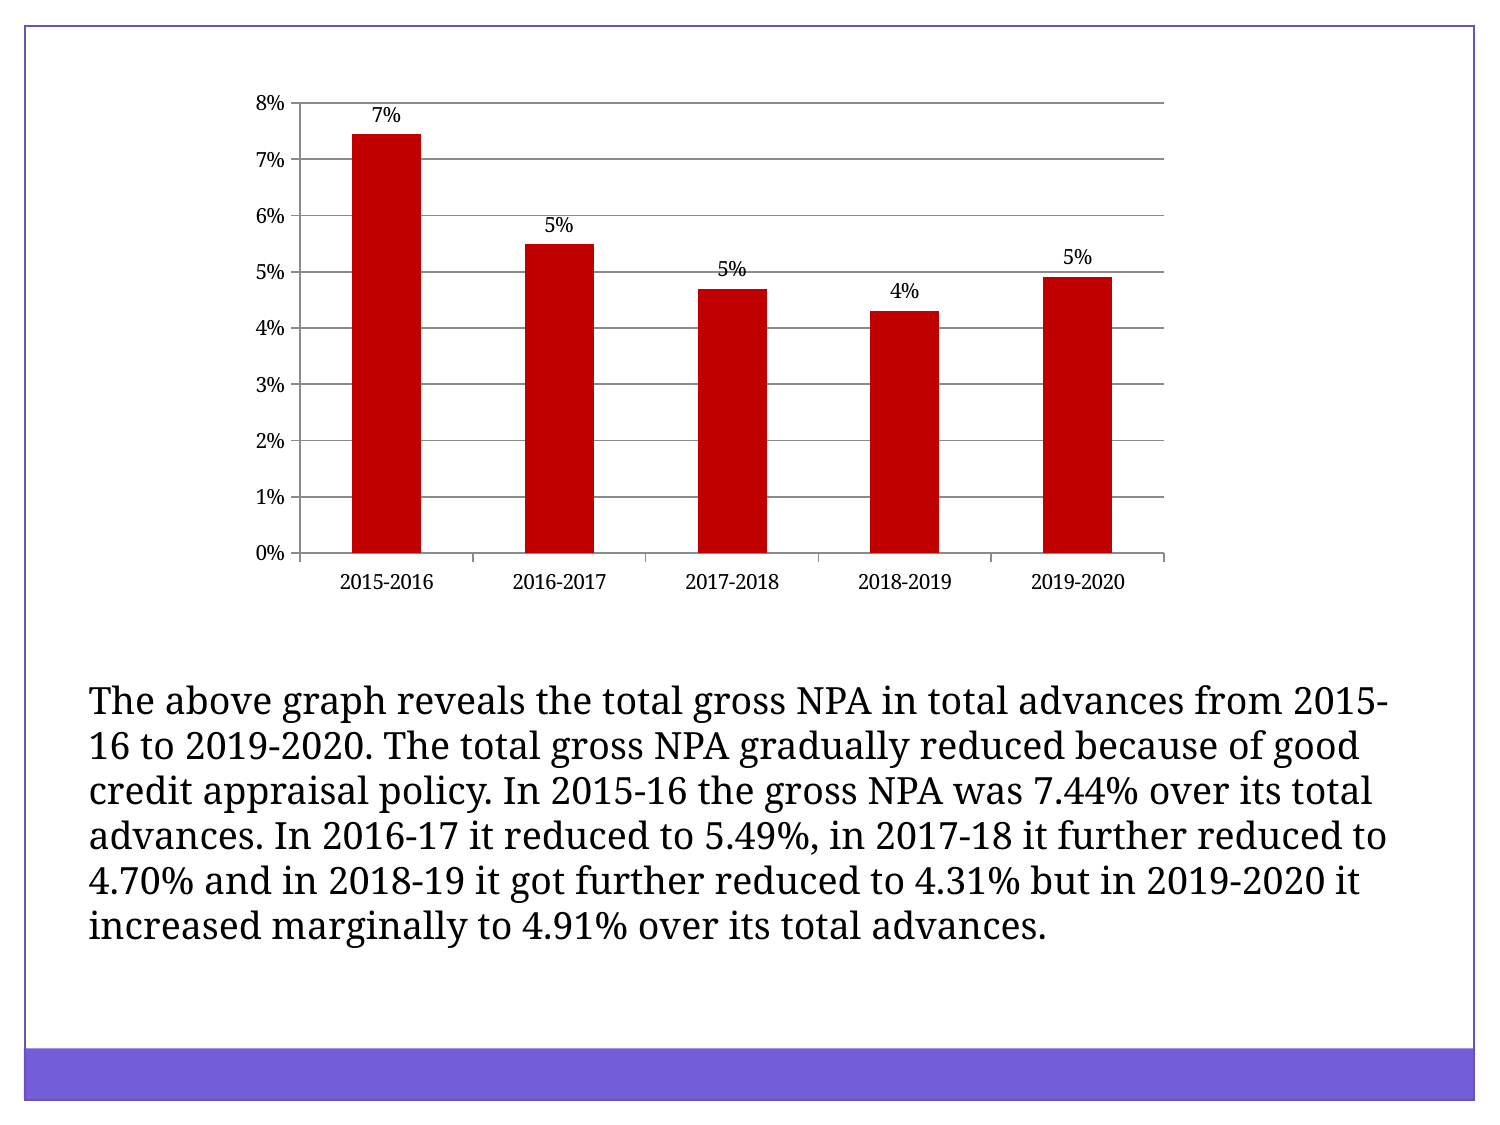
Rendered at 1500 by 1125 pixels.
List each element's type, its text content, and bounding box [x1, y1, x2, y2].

chart [162, 37, 1213, 651]
text_box The above graph reveals the total gross NPA in total advances from 2015-16 to 2019-2020. The total gross NPA gradually reduced because of good credit appraisal policy. In 2015-16 the gross NPA was 7.44% over its total advances. In 2016-17 it reduced to 5.49%, in 2017-18 it further reduced to 4.70% and in 2018-19 it got further reduced to 4.31% but in 2019-2020 it increased marginally to 4.91% over its total advances. [73, 624, 1438, 1000]
